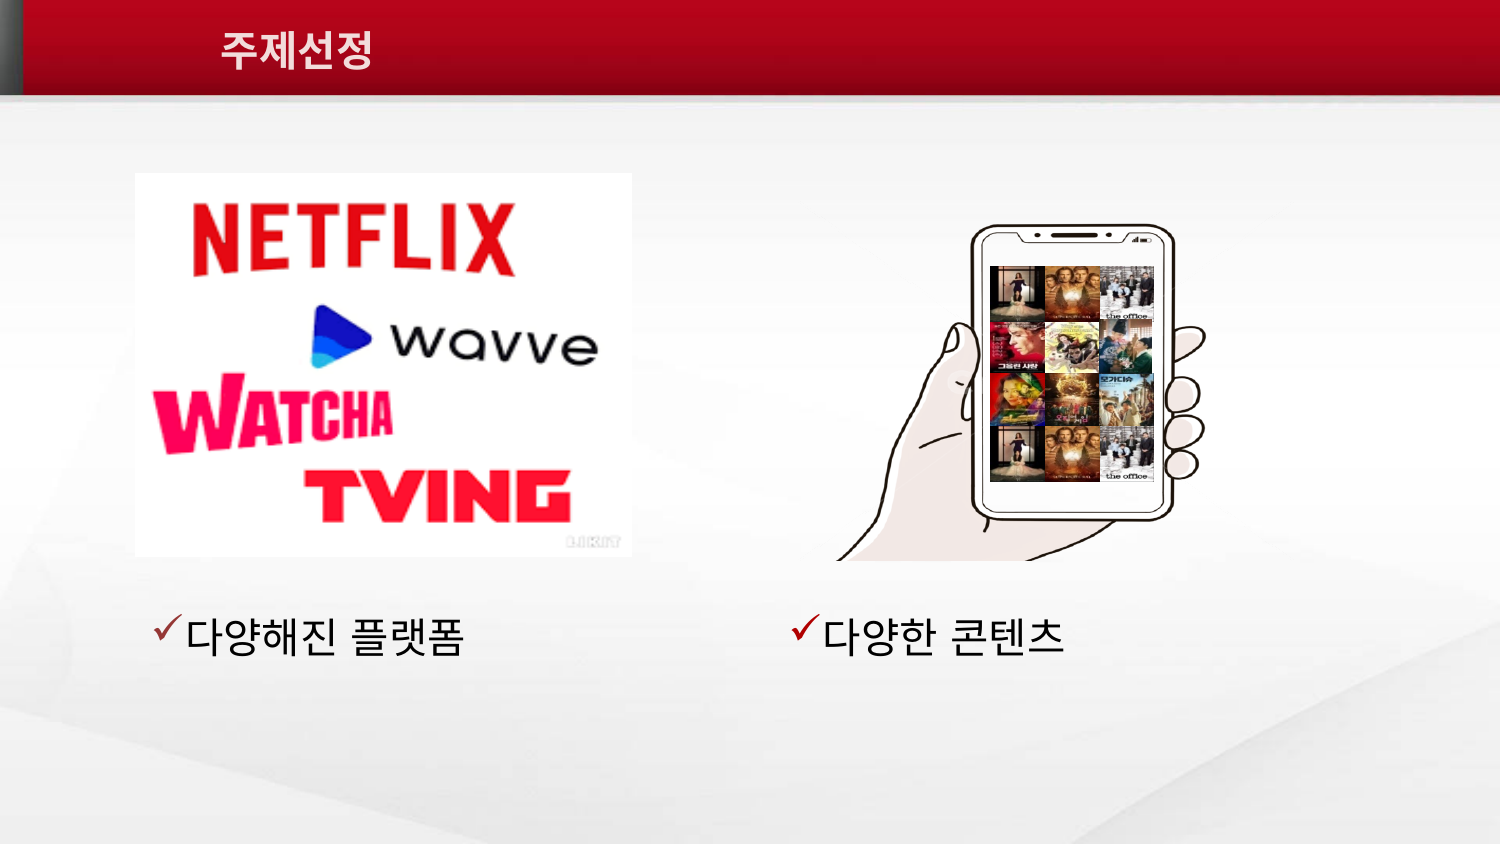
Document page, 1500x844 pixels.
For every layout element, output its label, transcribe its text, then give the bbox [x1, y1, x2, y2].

text_box 다양해진 플랫폼 [135, 604, 621, 670]
text_box 다양한 콘텐츠 [773, 604, 1282, 670]
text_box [796, 200, 1294, 561]
picture [0, 0, 1500, 844]
list 1. 기획 주제선정 [32, 8, 1494, 85]
